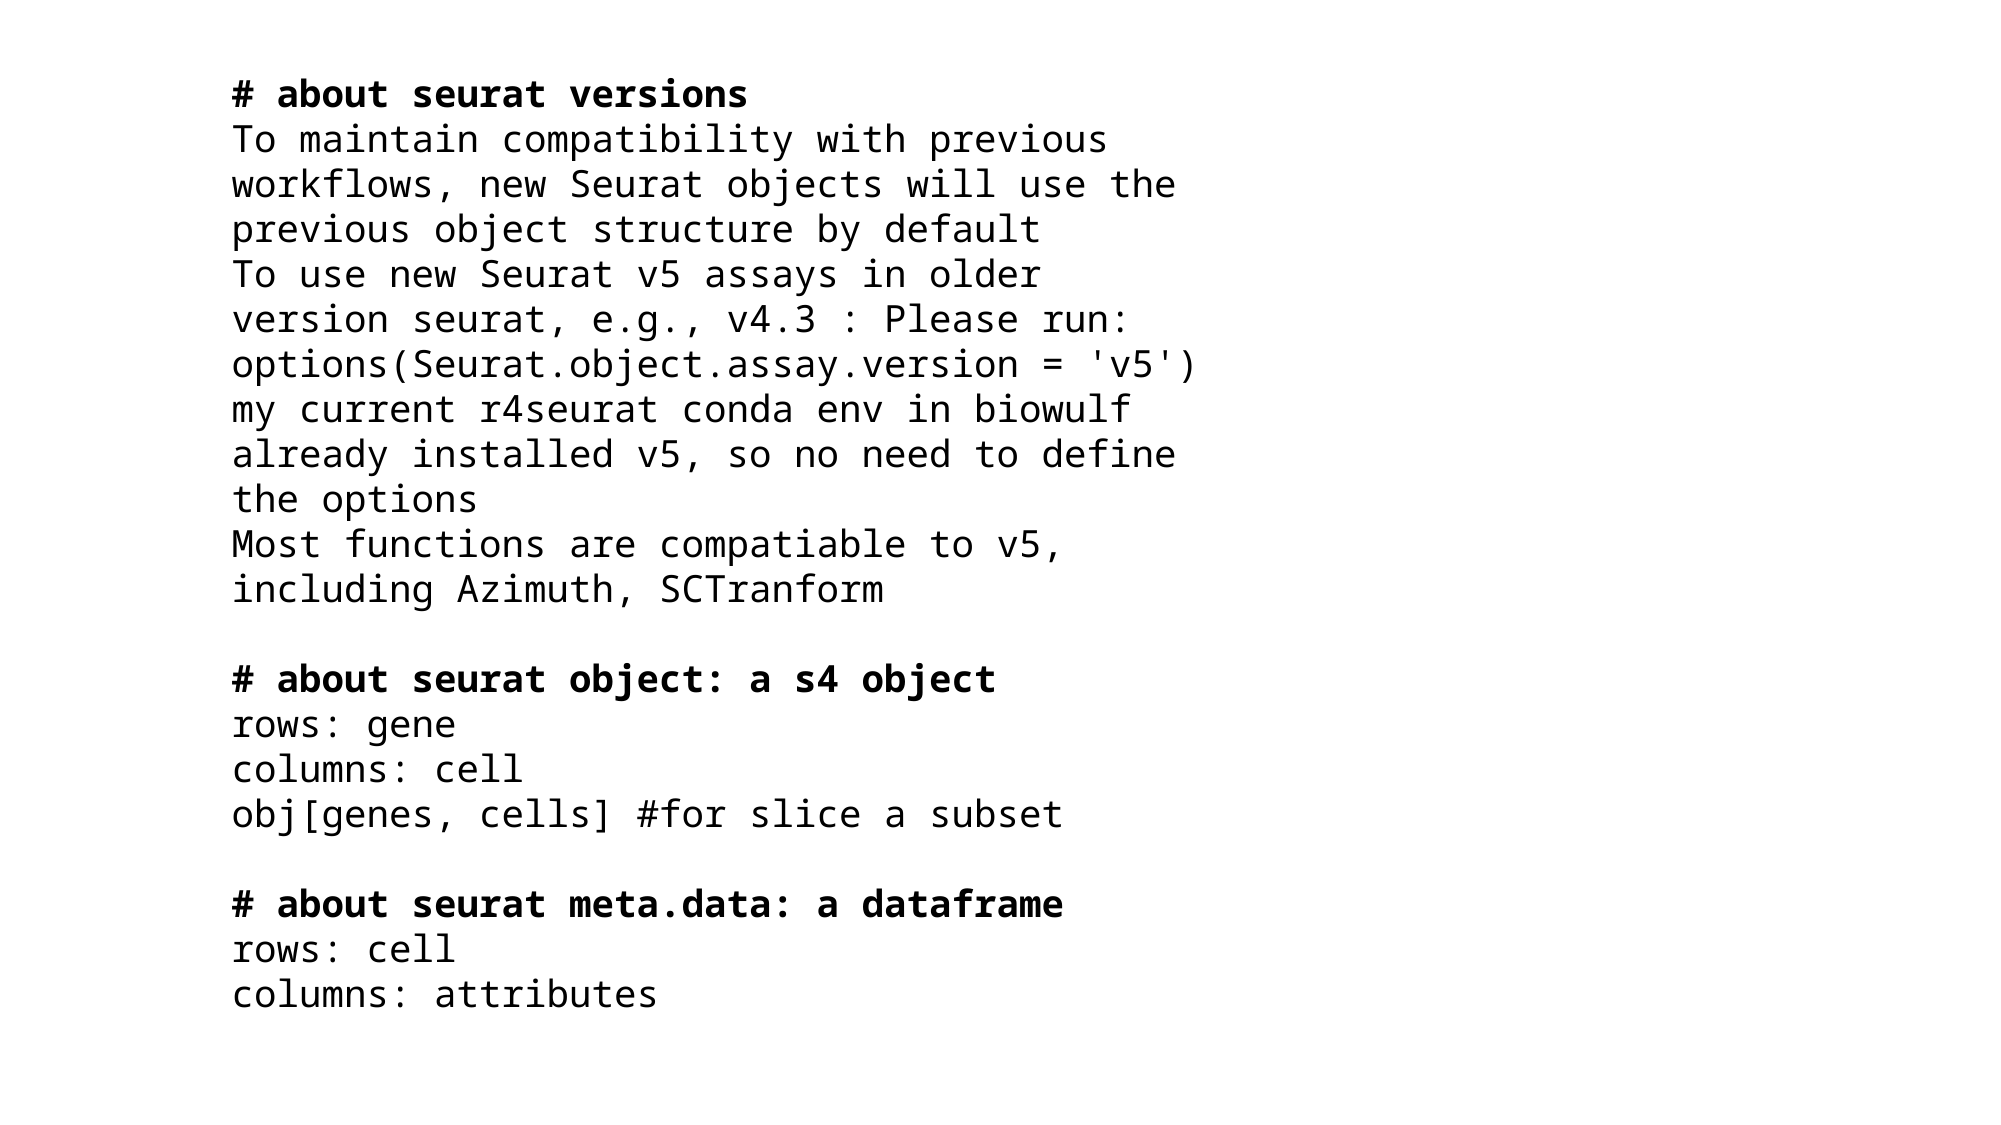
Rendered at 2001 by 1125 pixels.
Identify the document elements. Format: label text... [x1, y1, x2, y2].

text_box # about seurat versions To maintain compatibility with previous workflows, new Seurat objects will use the previous object structure by default To use new Seurat v5 assays in older version seurat, e.g., v4.3 : Please run: options(Seurat.object.assay.version = 'v5') my current r4seurat conda env in biowulf already installed v5, so no need to define the options Most functions are compatiable to v5, including Azimuth, SCTranform # about seurat object: a s4 object rows: gene columns: cell obj[genes, cells] #for slice a subset # about seurat meta.data: a dataframe rows: cell columns: attributes [216, 62, 1217, 1023]
